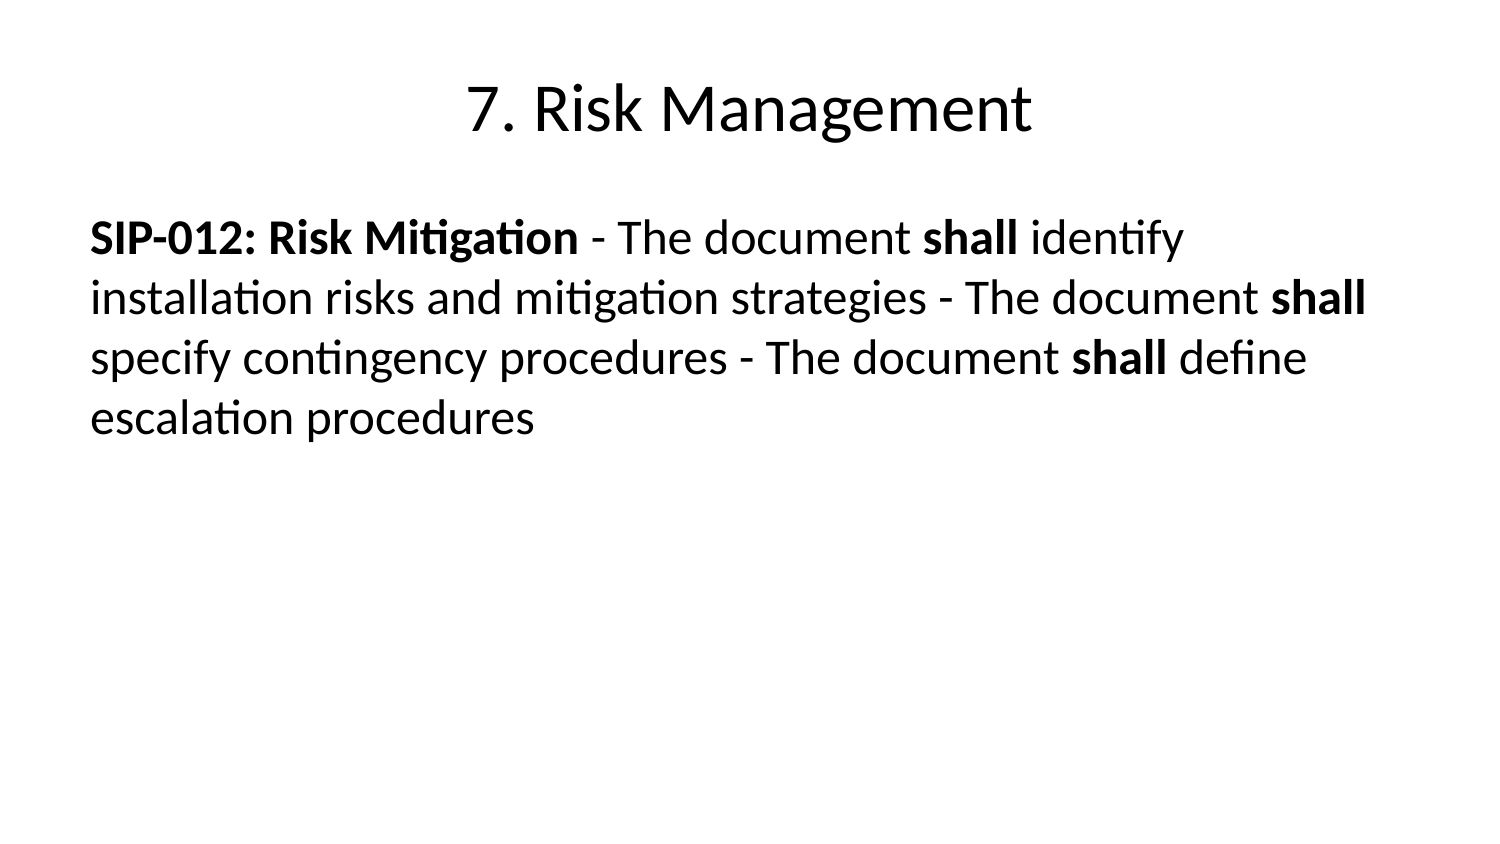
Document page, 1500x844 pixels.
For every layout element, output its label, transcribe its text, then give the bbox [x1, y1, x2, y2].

title 7. Risk Management [75, 33, 1425, 175]
list SIP-012: Risk Mitigation - The document shall identify installation risks and mitigation strategies - The document shall specify contingency procedures - The document shall define escalation procedures [75, 196, 1425, 754]
